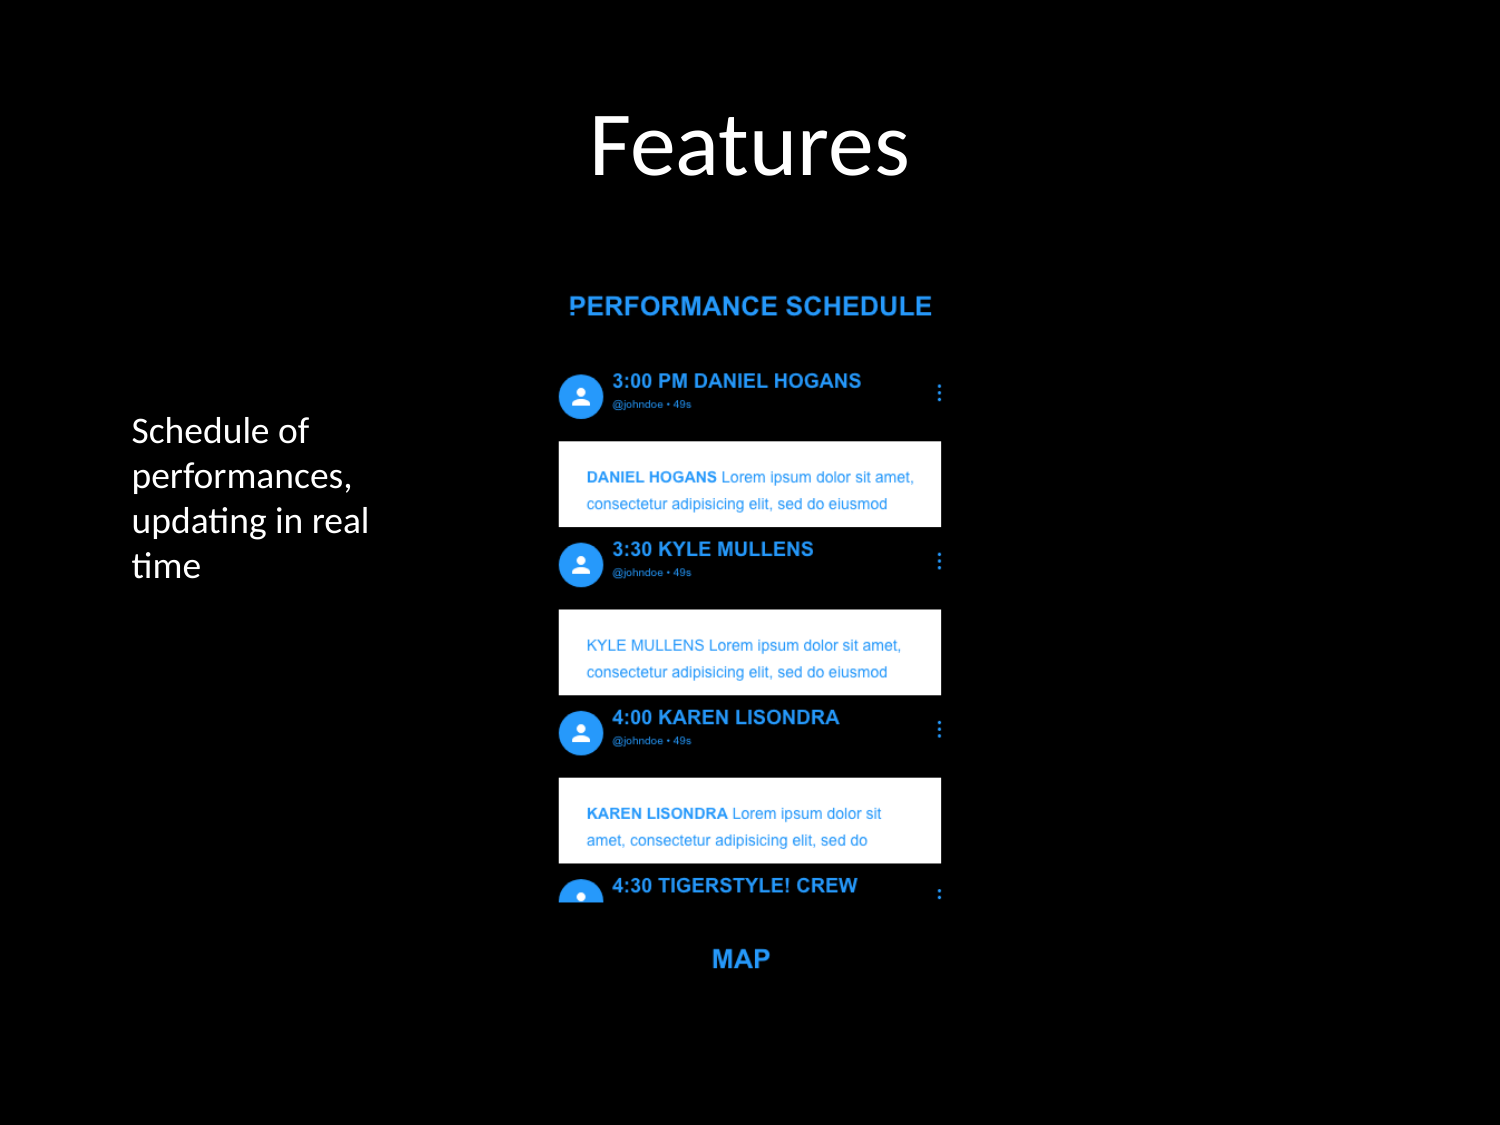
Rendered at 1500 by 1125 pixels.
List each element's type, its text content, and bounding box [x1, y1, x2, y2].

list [74, 262, 1426, 1006]
title Features [75, 45, 1425, 233]
